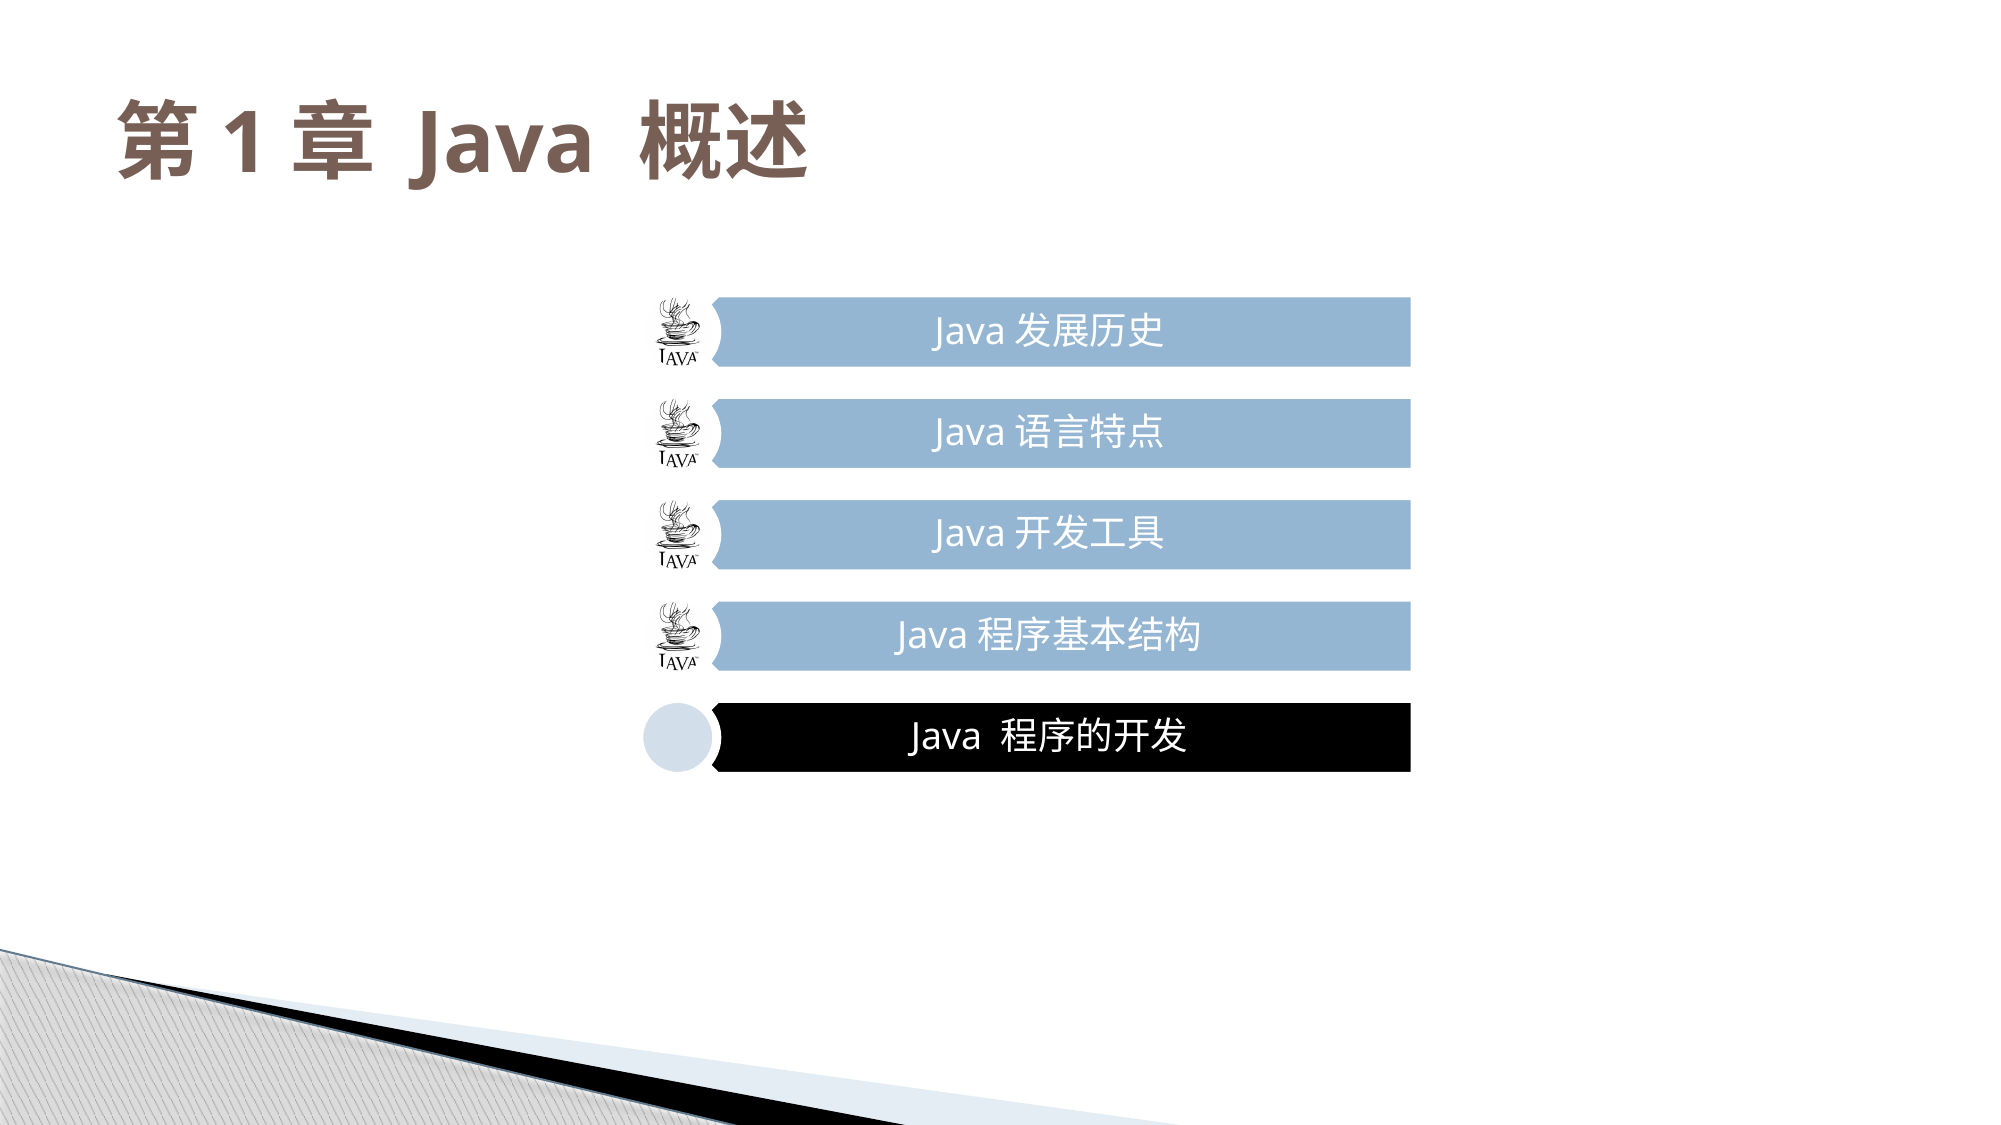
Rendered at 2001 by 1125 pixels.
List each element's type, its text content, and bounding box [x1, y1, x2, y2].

title 第1章 Java 概述 [99, 45, 1900, 233]
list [472, 292, 1582, 777]
